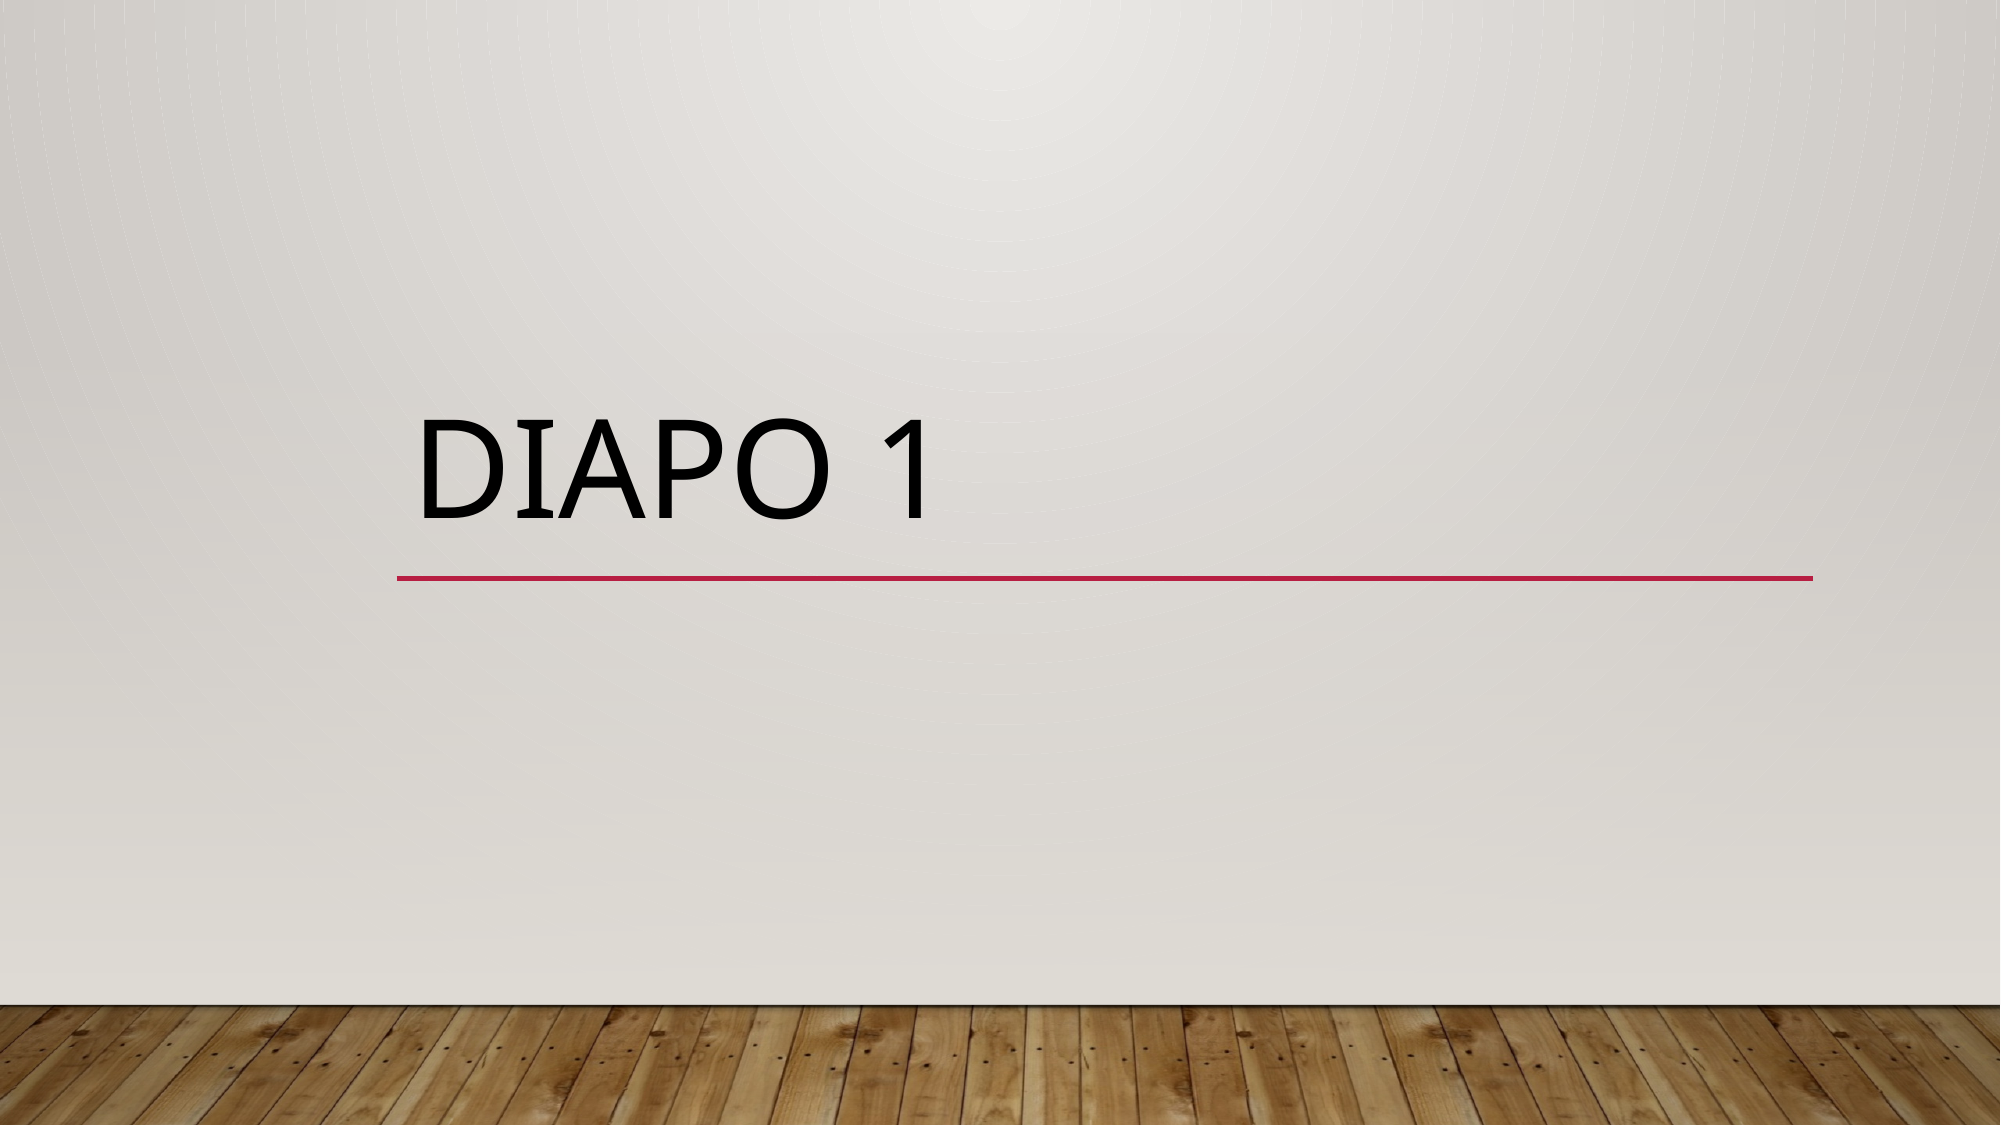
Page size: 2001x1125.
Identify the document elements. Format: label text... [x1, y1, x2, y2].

picture [0, 1005, 2000, 1125]
title Diapo 1 [396, 131, 1814, 549]
